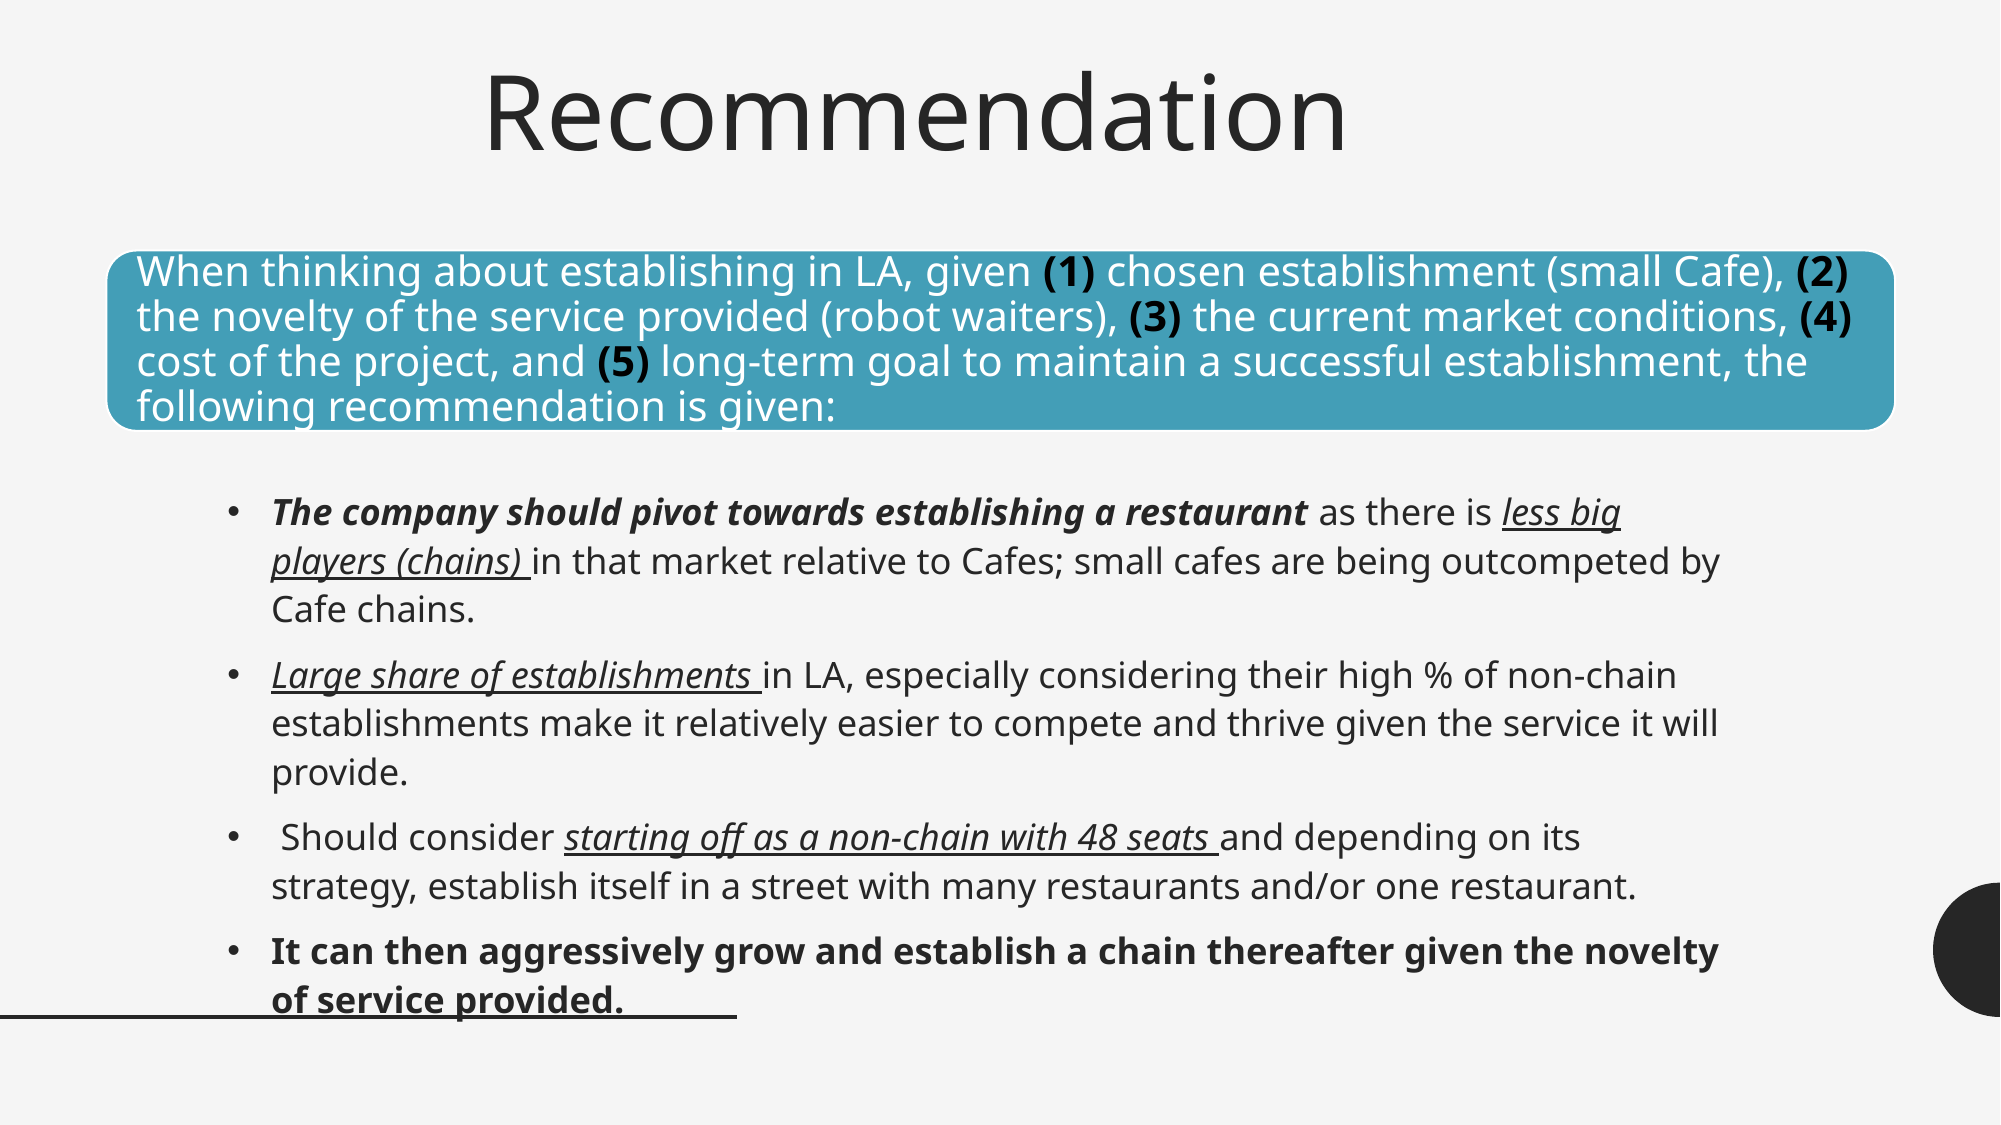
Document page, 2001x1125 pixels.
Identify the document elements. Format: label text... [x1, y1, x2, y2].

title Recommendation [0, 53, 1367, 221]
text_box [106, 220, 1896, 461]
list The company should pivot towards establishing a restaurant as there is less big players (chains) in that market relative to Cafes; small cafes are being outcompeted by Cafe chains. Large share of establishments in LA, especially considering their high % of non-chain establishments make it relatively easier to compete and thrive given the service it will provide. Should consider starting off as a non-chain with 48 seats and depending on its strategy, establish itself in a street with many restaurants and/or one restaurant. It can then aggressively grow and establish a chain thereafter given the novelty of service provided. [212, 476, 1740, 1029]
